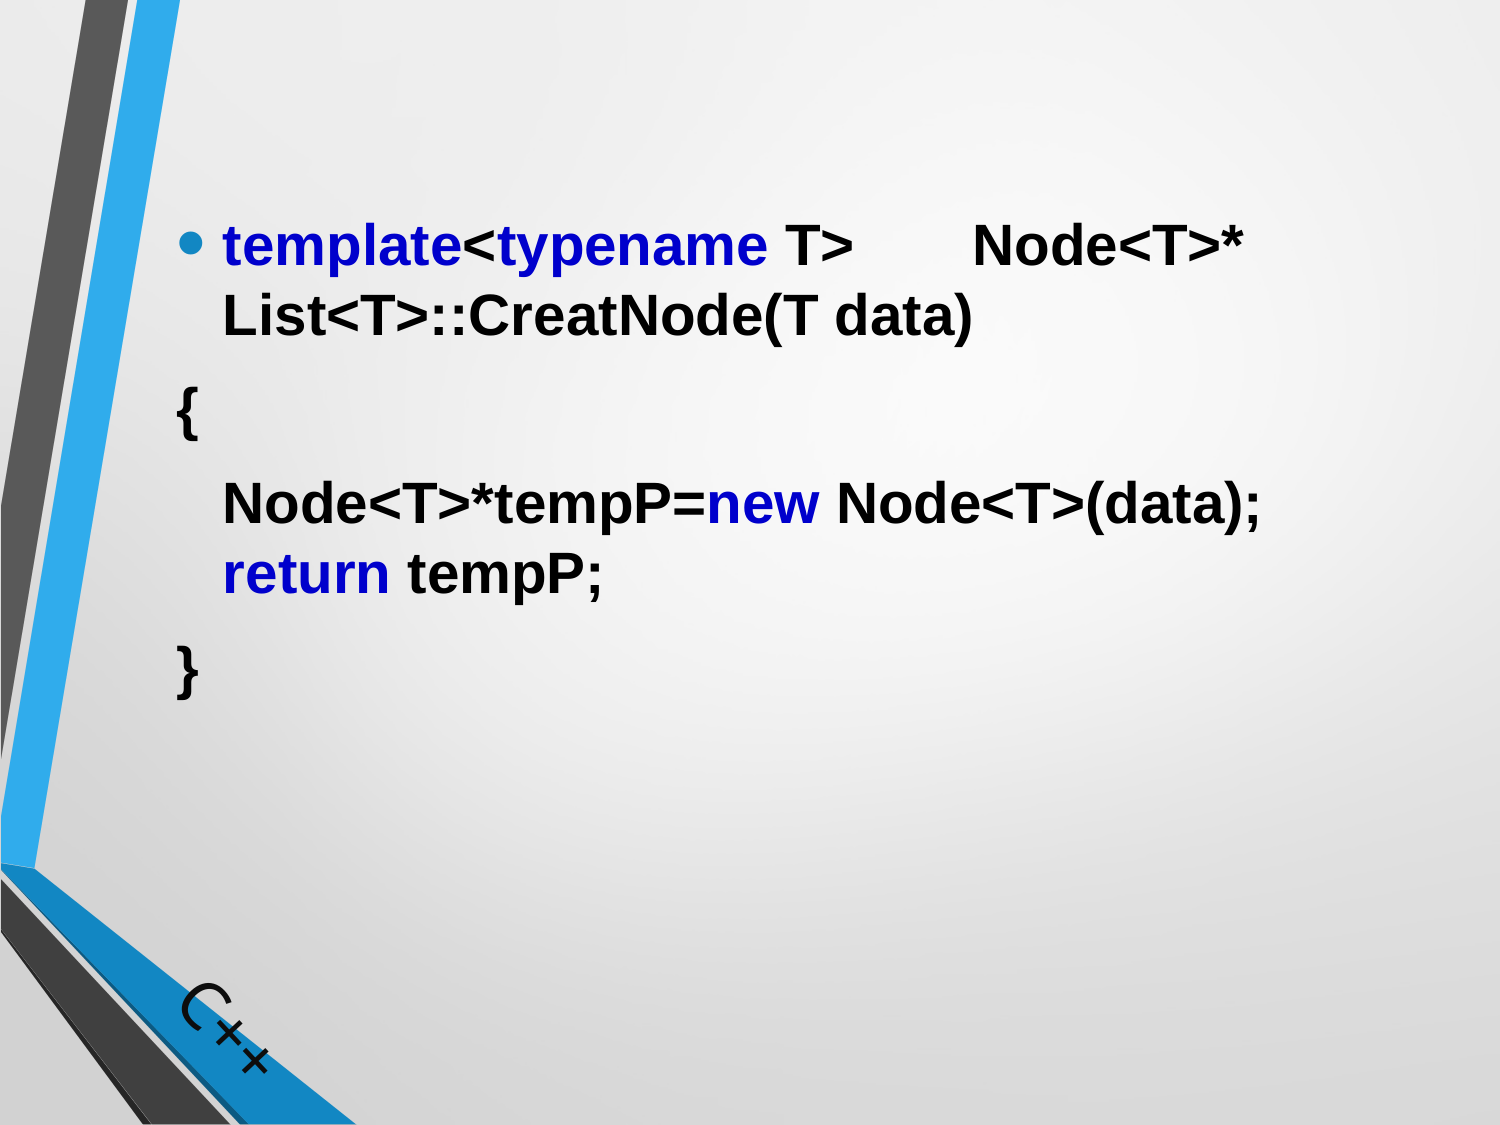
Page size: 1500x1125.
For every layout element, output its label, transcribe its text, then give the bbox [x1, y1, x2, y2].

picture [0, 0, 358, 1125]
list template<typename T> Node<T>* List<T>::CreatNode(T data) { Node<T>*tempP=new Node<T>(data); return tempP; } [161, 43, 1425, 1053]
